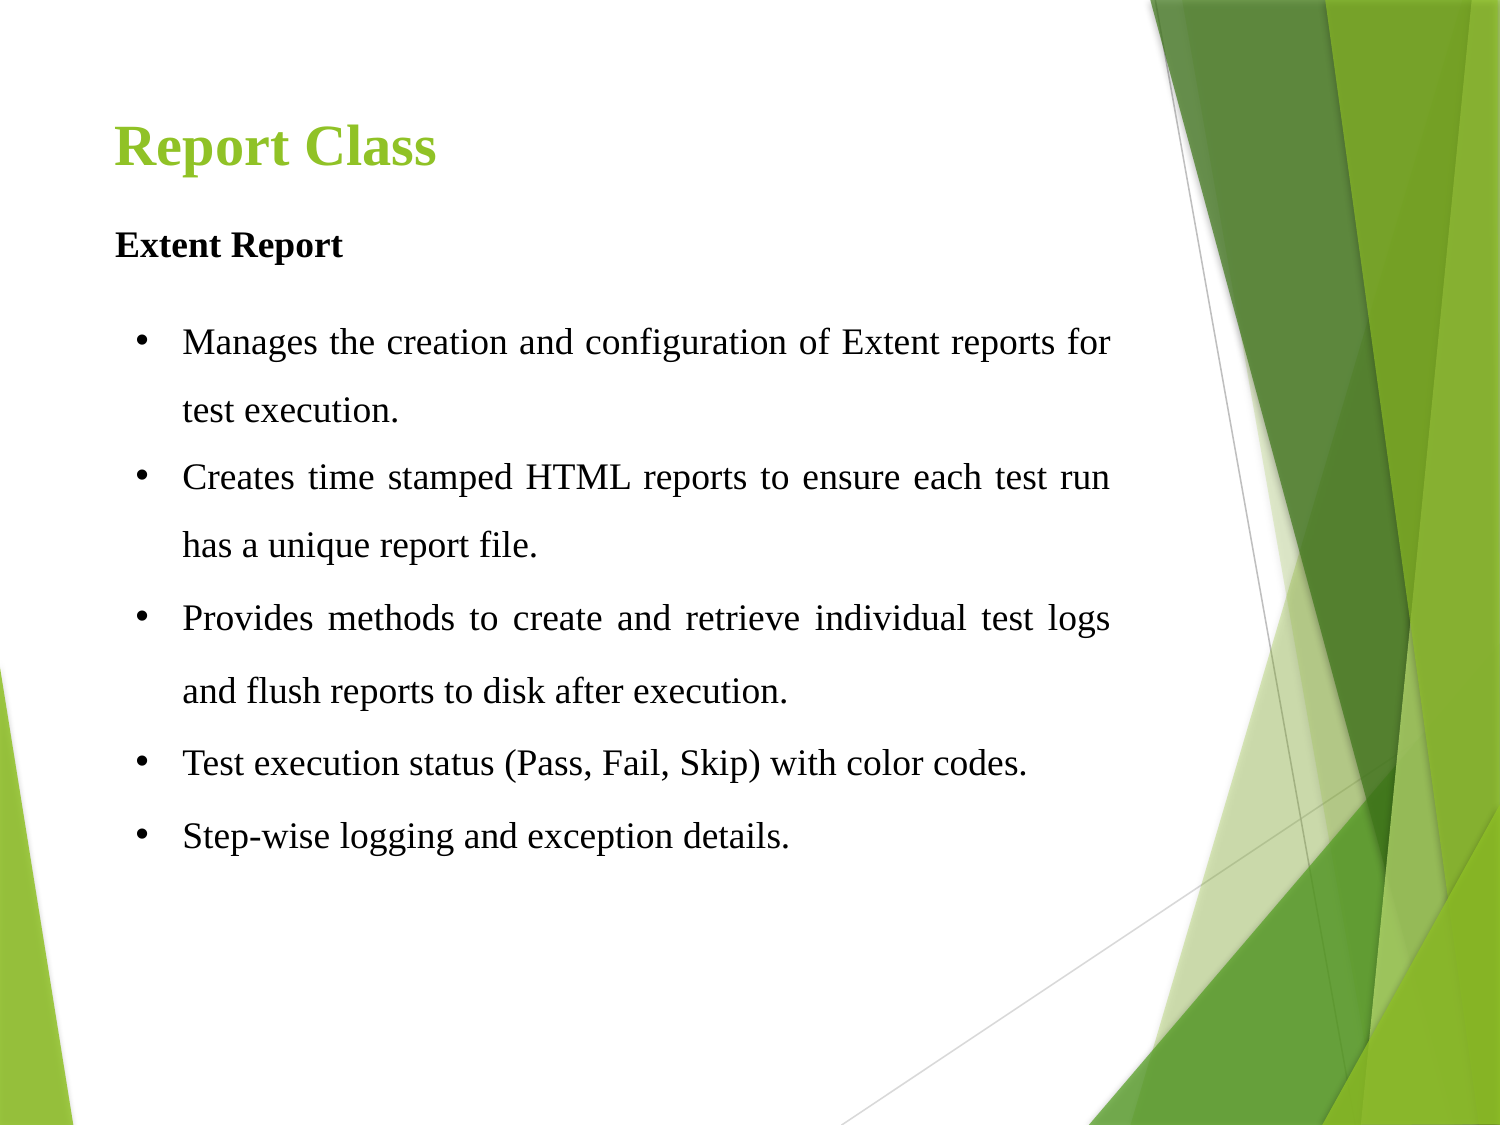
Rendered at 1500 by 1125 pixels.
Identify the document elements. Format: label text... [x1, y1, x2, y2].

text_box Manages the creation and configuration of Extent reports for test execution. Creates time stamped HTML reports to ensure each test run has a unique report file. Provides methods to create and retrieve individual test logs and flush reports to disk after execution. Test execution status (Pass, Fail, Skip) with color codes. Step-wise logging and exception details. [76, 287, 1127, 1083]
text_box Extent Report [62, 212, 375, 273]
title Report Class [99, 99, 1142, 317]
